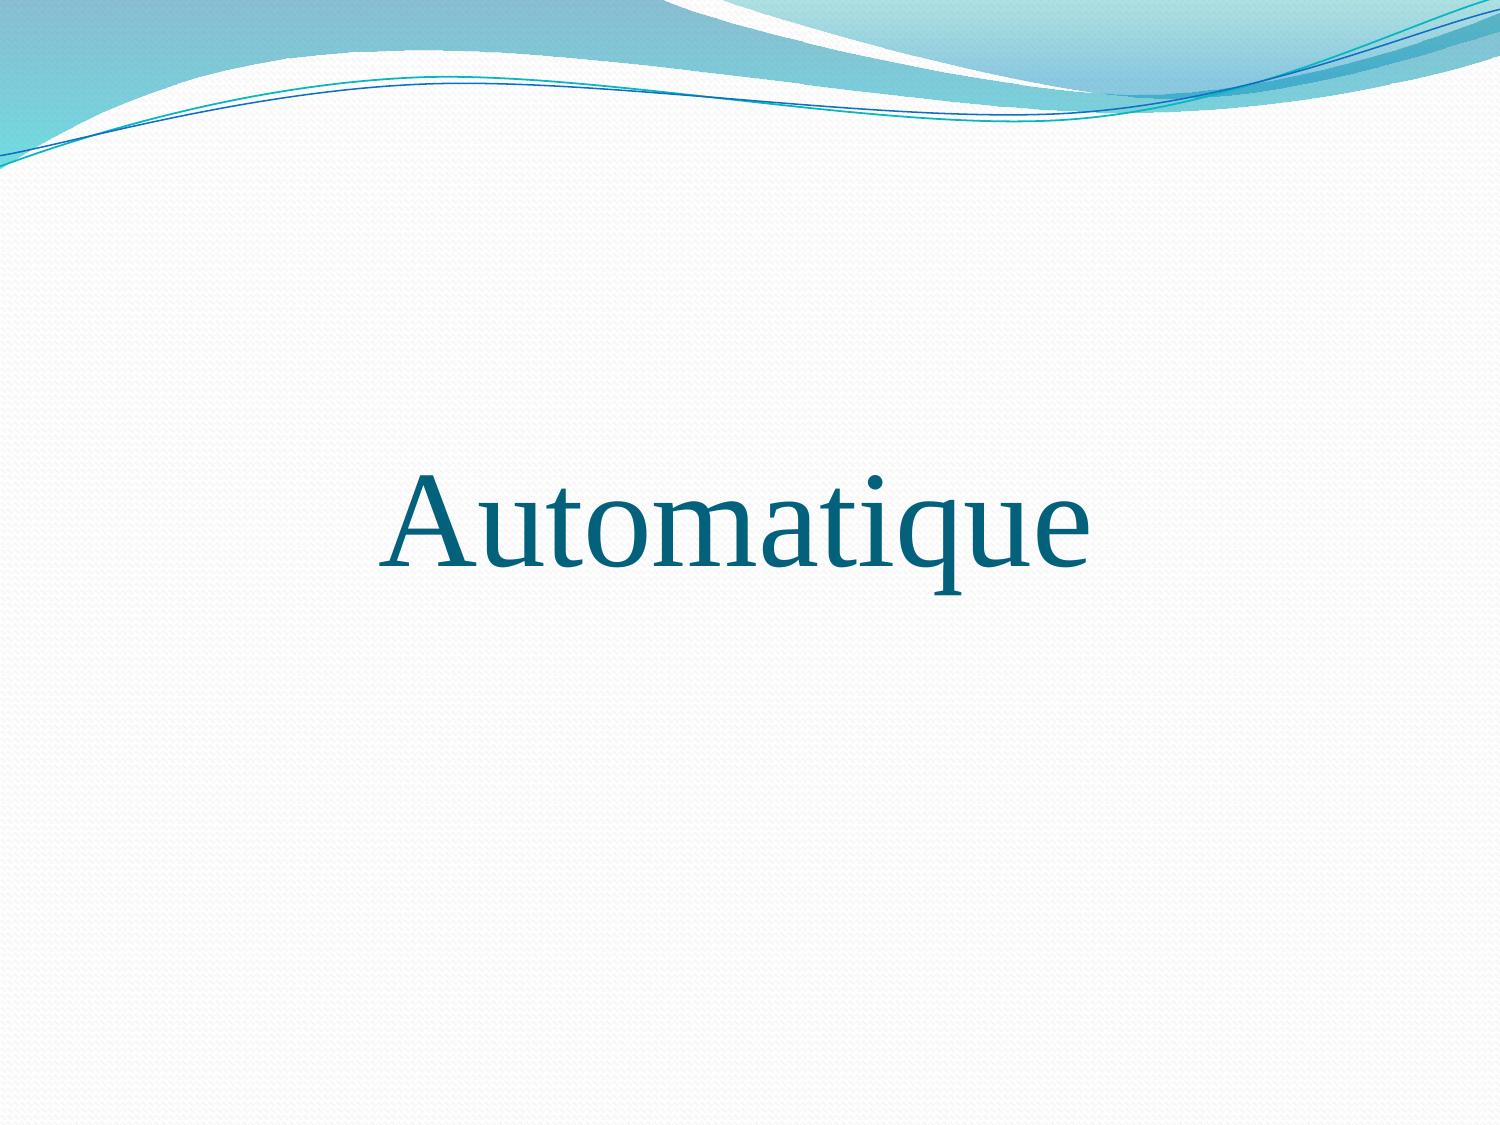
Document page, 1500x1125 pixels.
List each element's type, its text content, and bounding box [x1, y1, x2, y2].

title Automatique [174, 403, 1363, 594]
